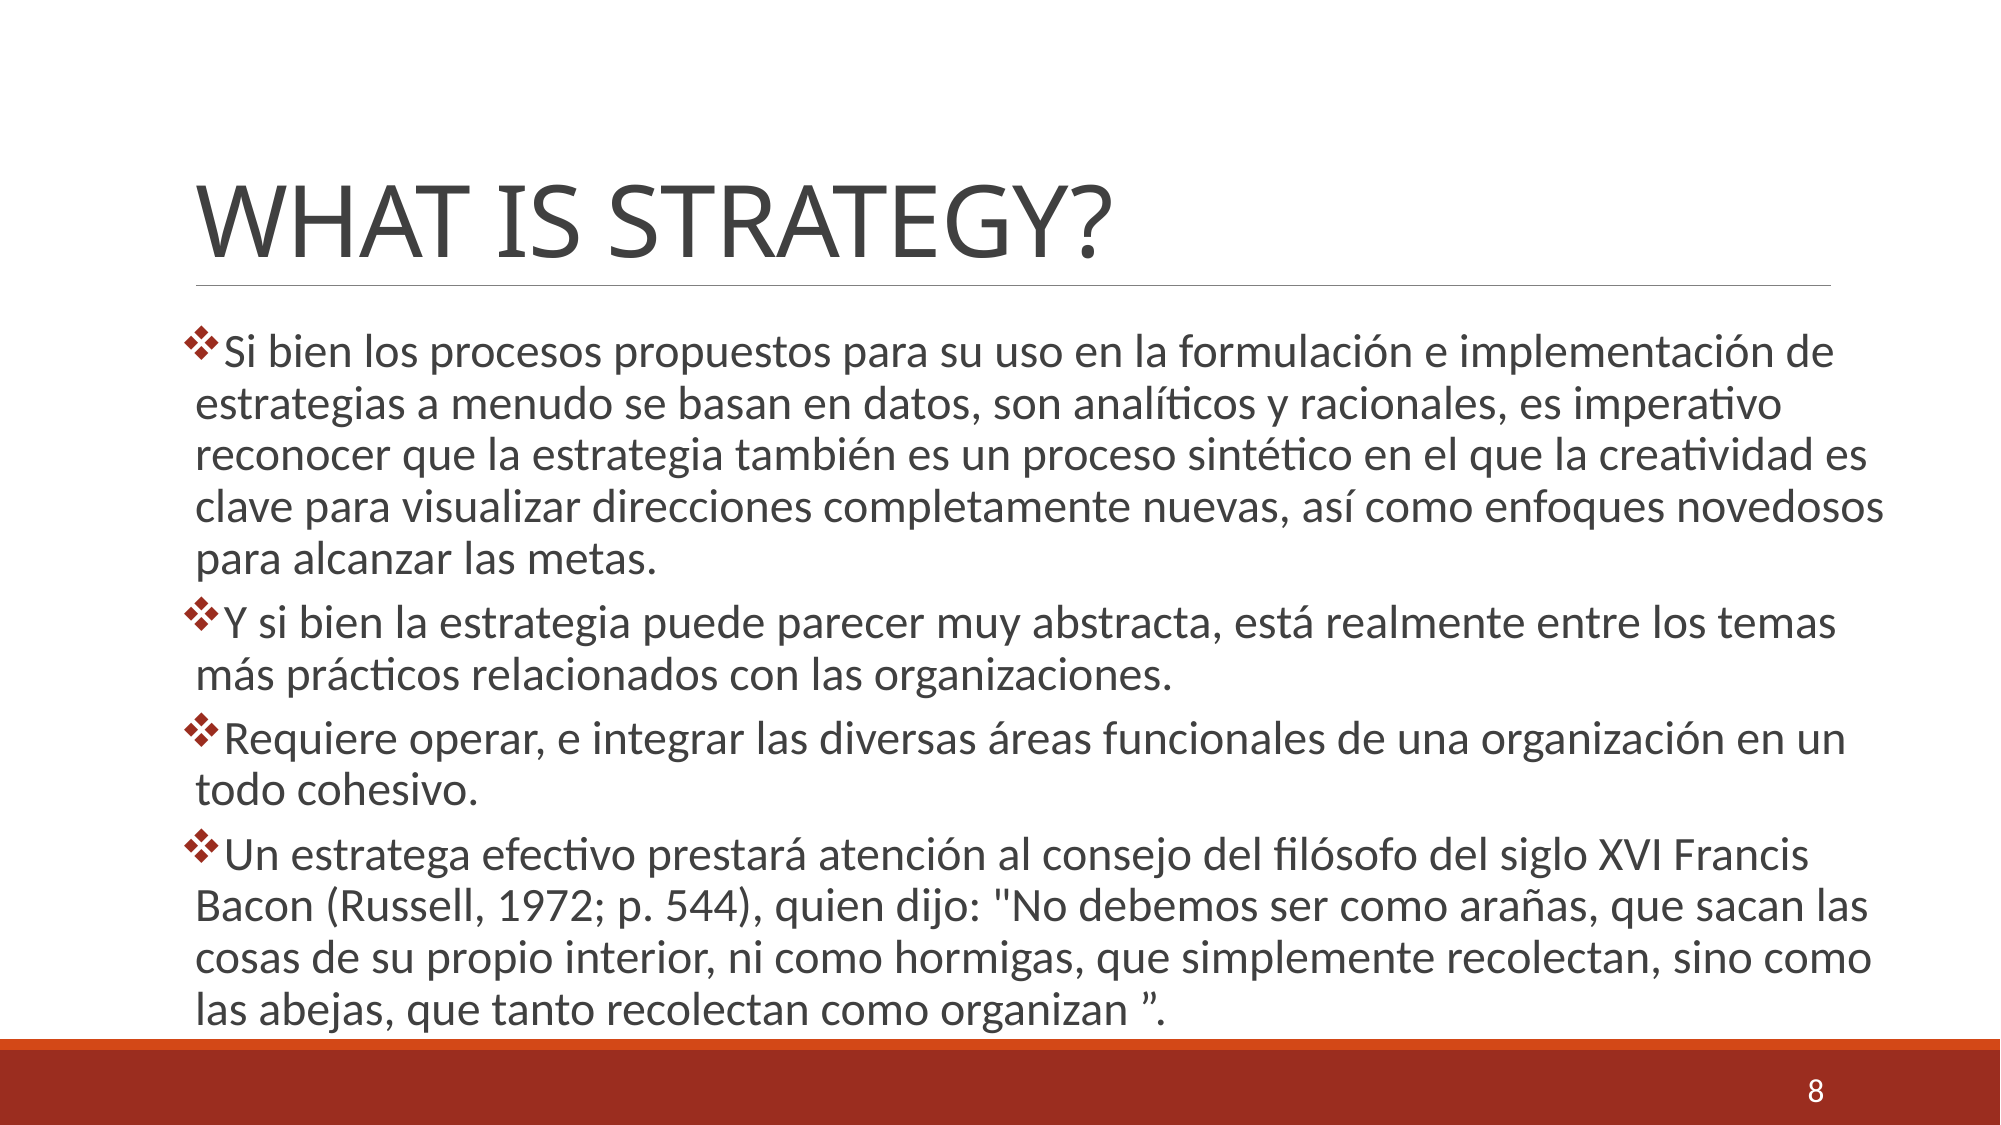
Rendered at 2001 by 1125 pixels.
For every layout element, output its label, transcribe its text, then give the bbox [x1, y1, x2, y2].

title WHAT IS STRATEGY? [180, 47, 1830, 285]
slide_number 8 [1624, 1059, 1840, 1120]
list Si bien los procesos propuestos para su uso en la formulación e implementación de estrategias a menudo se basan en datos, son analíticos y racionales, es imperativo reconocer que la estrategia también es un proceso sintético en el que la creatividad es clave para visualizar direcciones completamente nuevas, así como enfoques novedosos para alcanzar las metas. Y si bien la estrategia puede parecer muy abstracta, está realmente entre los temas más prácticos relacionados con las organizaciones. Requiere operar, e integrar las diversas áreas funcionales de una organización en un todo cohesivo. Un estratega efectivo prestará atención al consejo del filósofo del siglo XVI Francis Bacon (Russell, 1972; p. 544), quien dijo: "No debemos ser como arañas, que sacan las cosas de su propio interior, ni como hormigas, que simplemente recolectan, sino como las abejas, que tanto recolectan como organizan ”. [180, 318, 1898, 1027]
